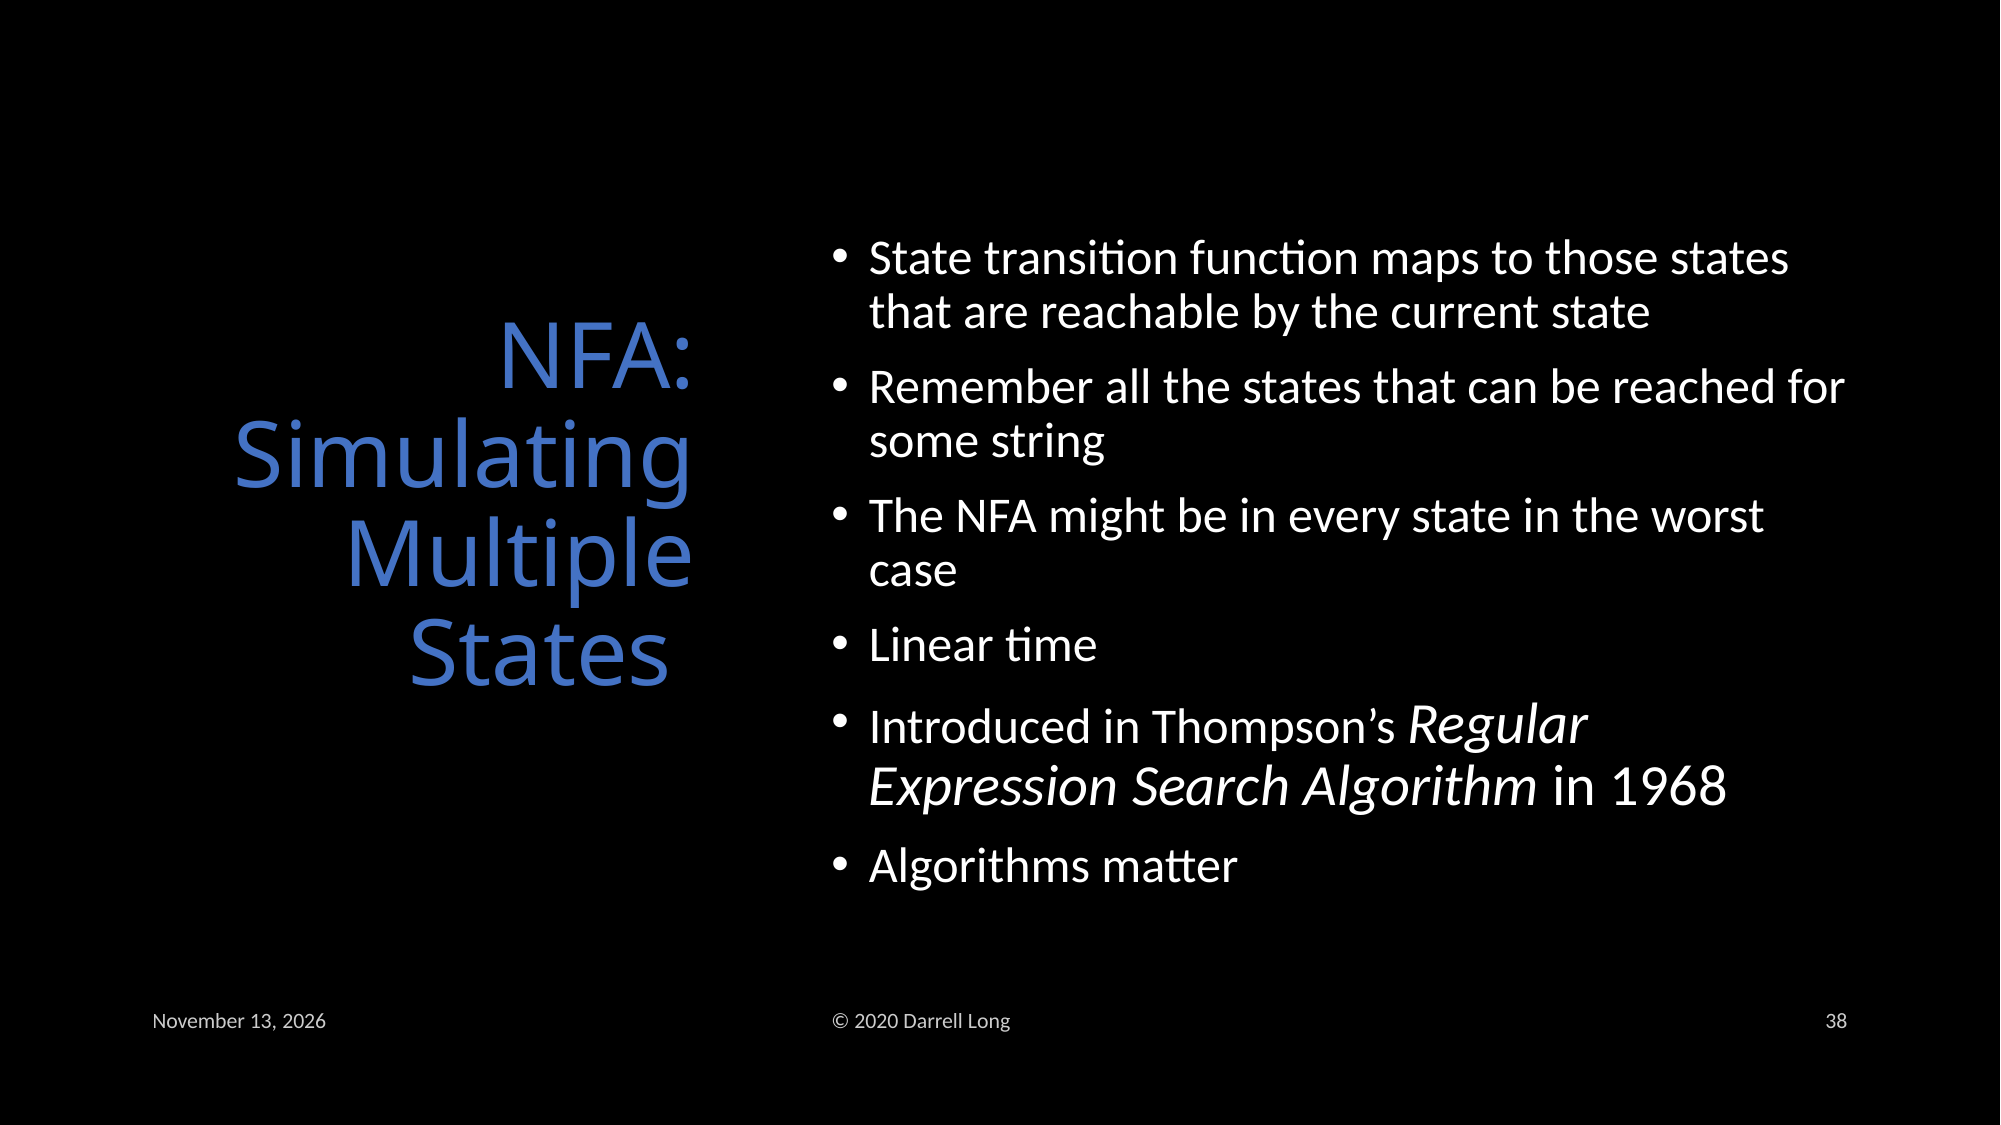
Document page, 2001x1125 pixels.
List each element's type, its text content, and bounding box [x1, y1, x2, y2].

footer © 2020 Darrell Long [816, 989, 1680, 1050]
slide_number 38 [1734, 989, 1863, 1050]
title NFA: Simulating Multiple States [137, 158, 711, 967]
list State transition function maps to those states that are reachable by the current state Remember all the states that can be reached for some string The NFA might be in every state in the worst case Linear time Introduced in Thompson’s Regular Expression Search Algorithm in 1968 Algorithms matter [816, 158, 1863, 967]
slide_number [137, 989, 588, 1050]
